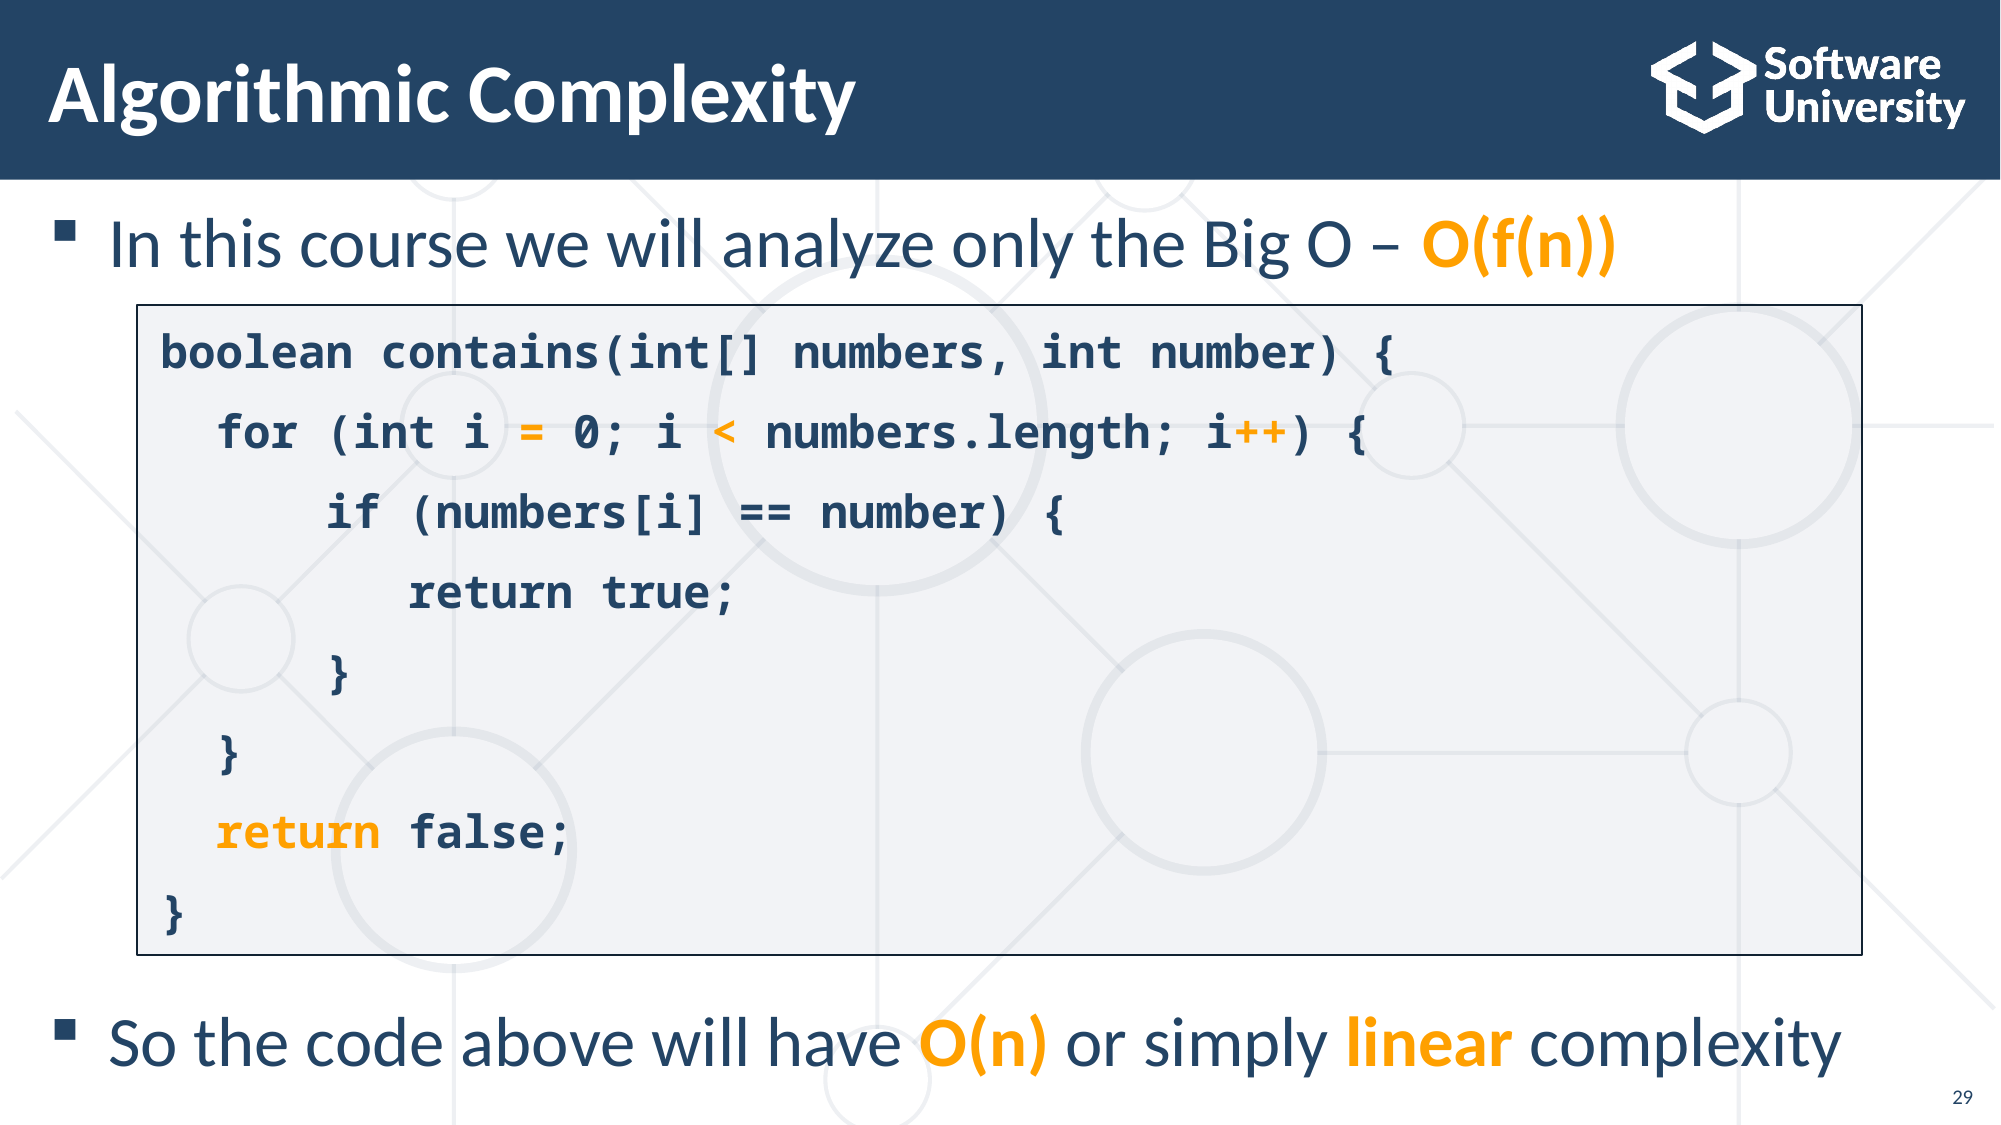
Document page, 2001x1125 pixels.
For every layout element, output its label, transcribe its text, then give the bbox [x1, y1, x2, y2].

text_box boolean contains(int[] numbers, int number) { for (int i = 0; i < numbers.length; i++) { if (numbers[i] == number) { return true; } } return false; } [136, 304, 1862, 956]
slide_number 29 [1927, 1067, 1989, 1117]
title Algorithmic Complexity [31, 16, 1625, 162]
list In this course we will analyze only the Big O – O(f(n)) So the code above will have O(n) or simply linear complexity [31, 186, 1968, 1080]
picture [1651, 41, 1966, 134]
